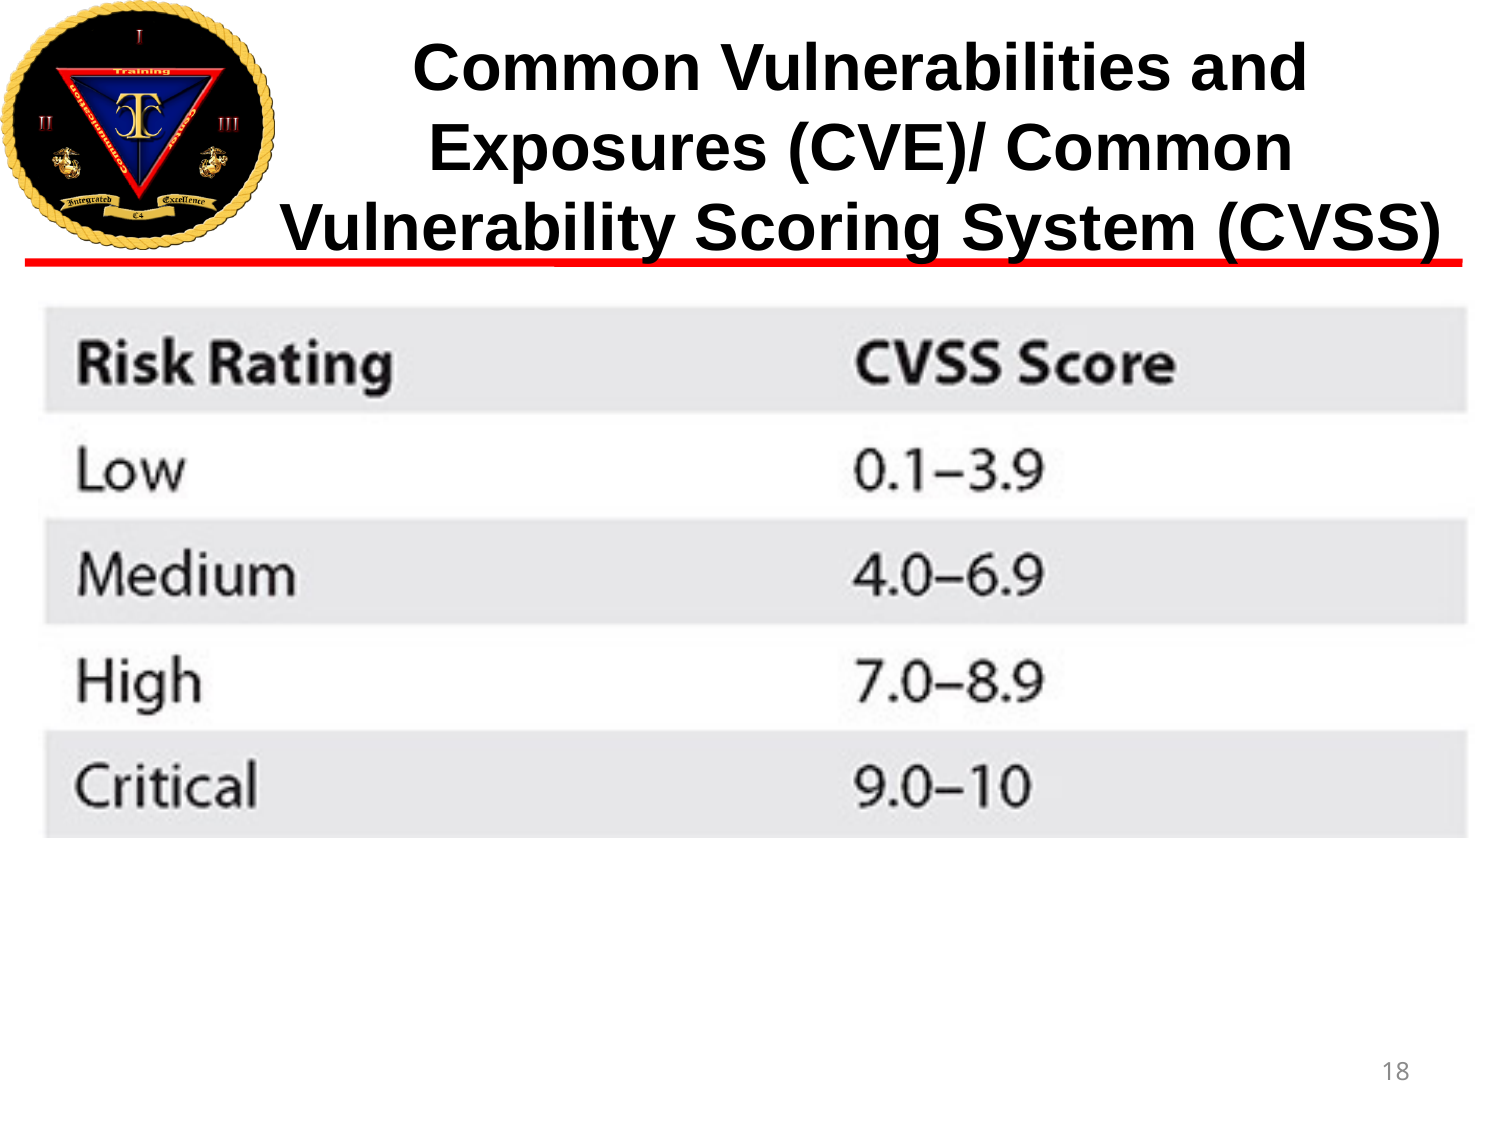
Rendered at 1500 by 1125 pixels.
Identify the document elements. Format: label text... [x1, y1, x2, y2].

title Common Vulnerabilities and Exposures (CVE)/ Common Vulnerability Scoring System (CVSS) [248, 49, 1475, 238]
picture [0, 0, 275, 250]
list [38, 298, 1476, 838]
slide_number 18 [1074, 1042, 1425, 1103]
